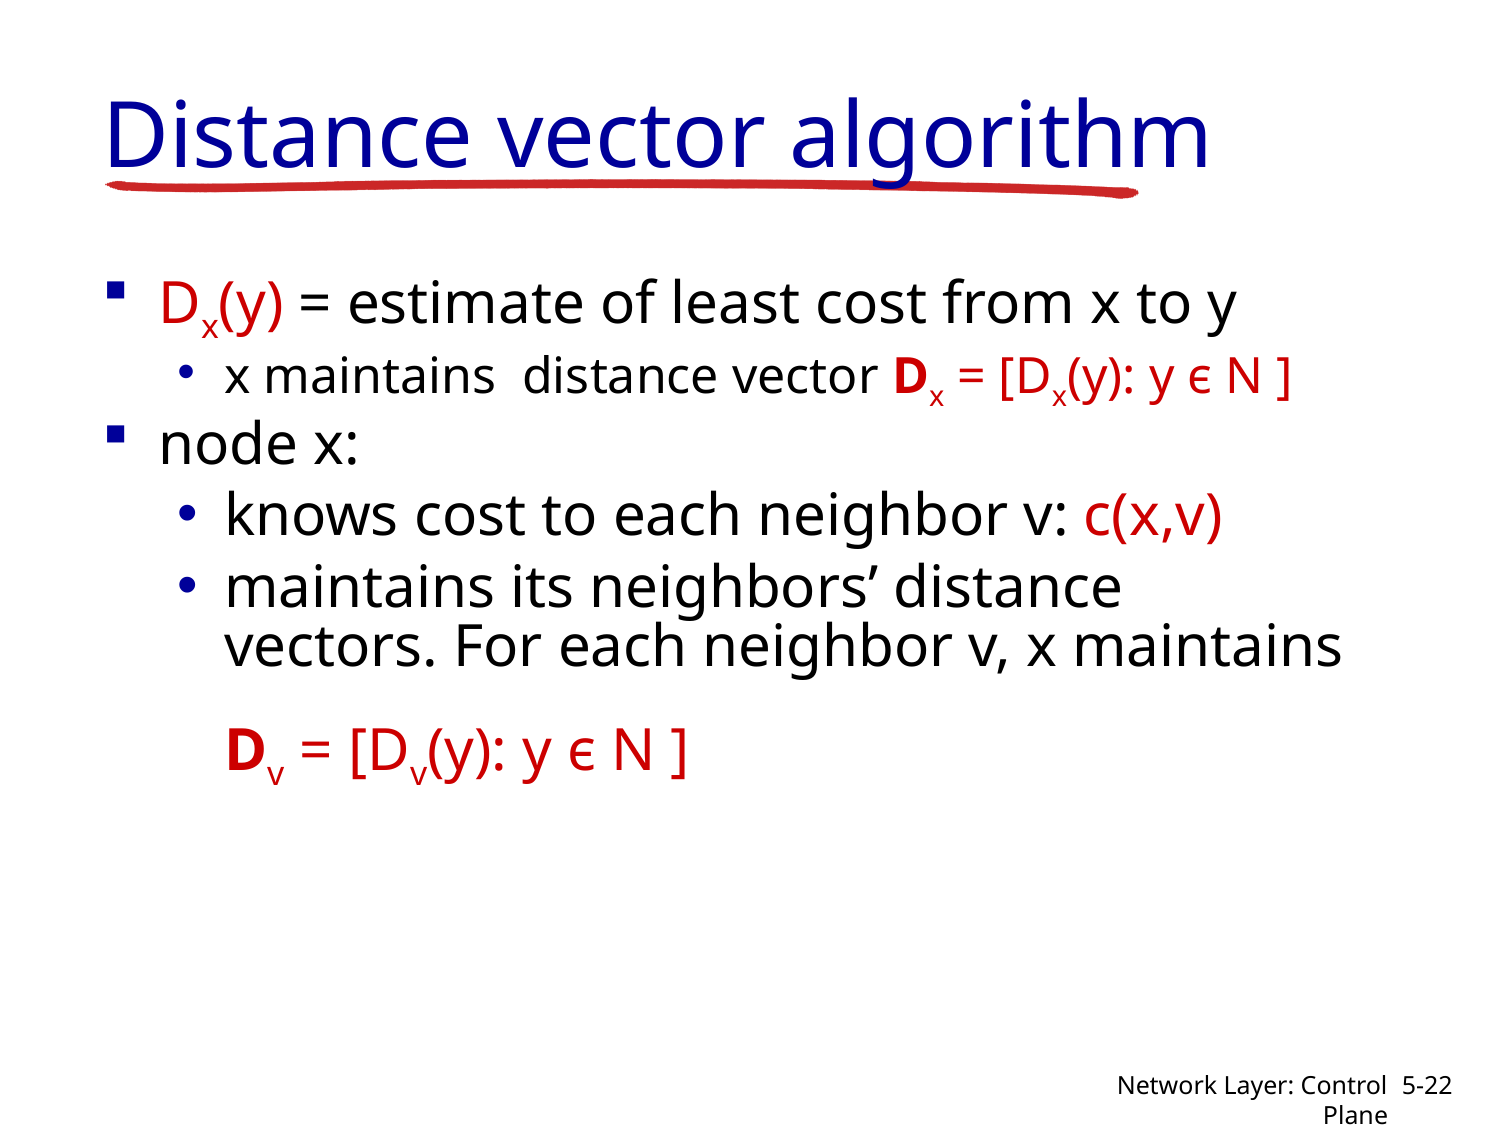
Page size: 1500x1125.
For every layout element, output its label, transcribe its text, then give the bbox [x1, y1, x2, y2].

text_box Distance vector algorithm [87, 37, 1363, 225]
text_box Dx(y) = estimate of least cost from x to y x maintains distance vector Dx = [Dx(y): y є N ] node x: knows cost to each neighbor v: c(x,v) maintains its neighbors’ distance vectors. For each neighbor v, x maintains Dv = [Dv(y): y є N ] [87, 262, 1363, 1025]
text_box 5-<number> [1387, 1062, 1478, 1107]
picture [100, 174, 1151, 204]
text_box Network Layer: Control Plane [1045, 1062, 1403, 1102]
